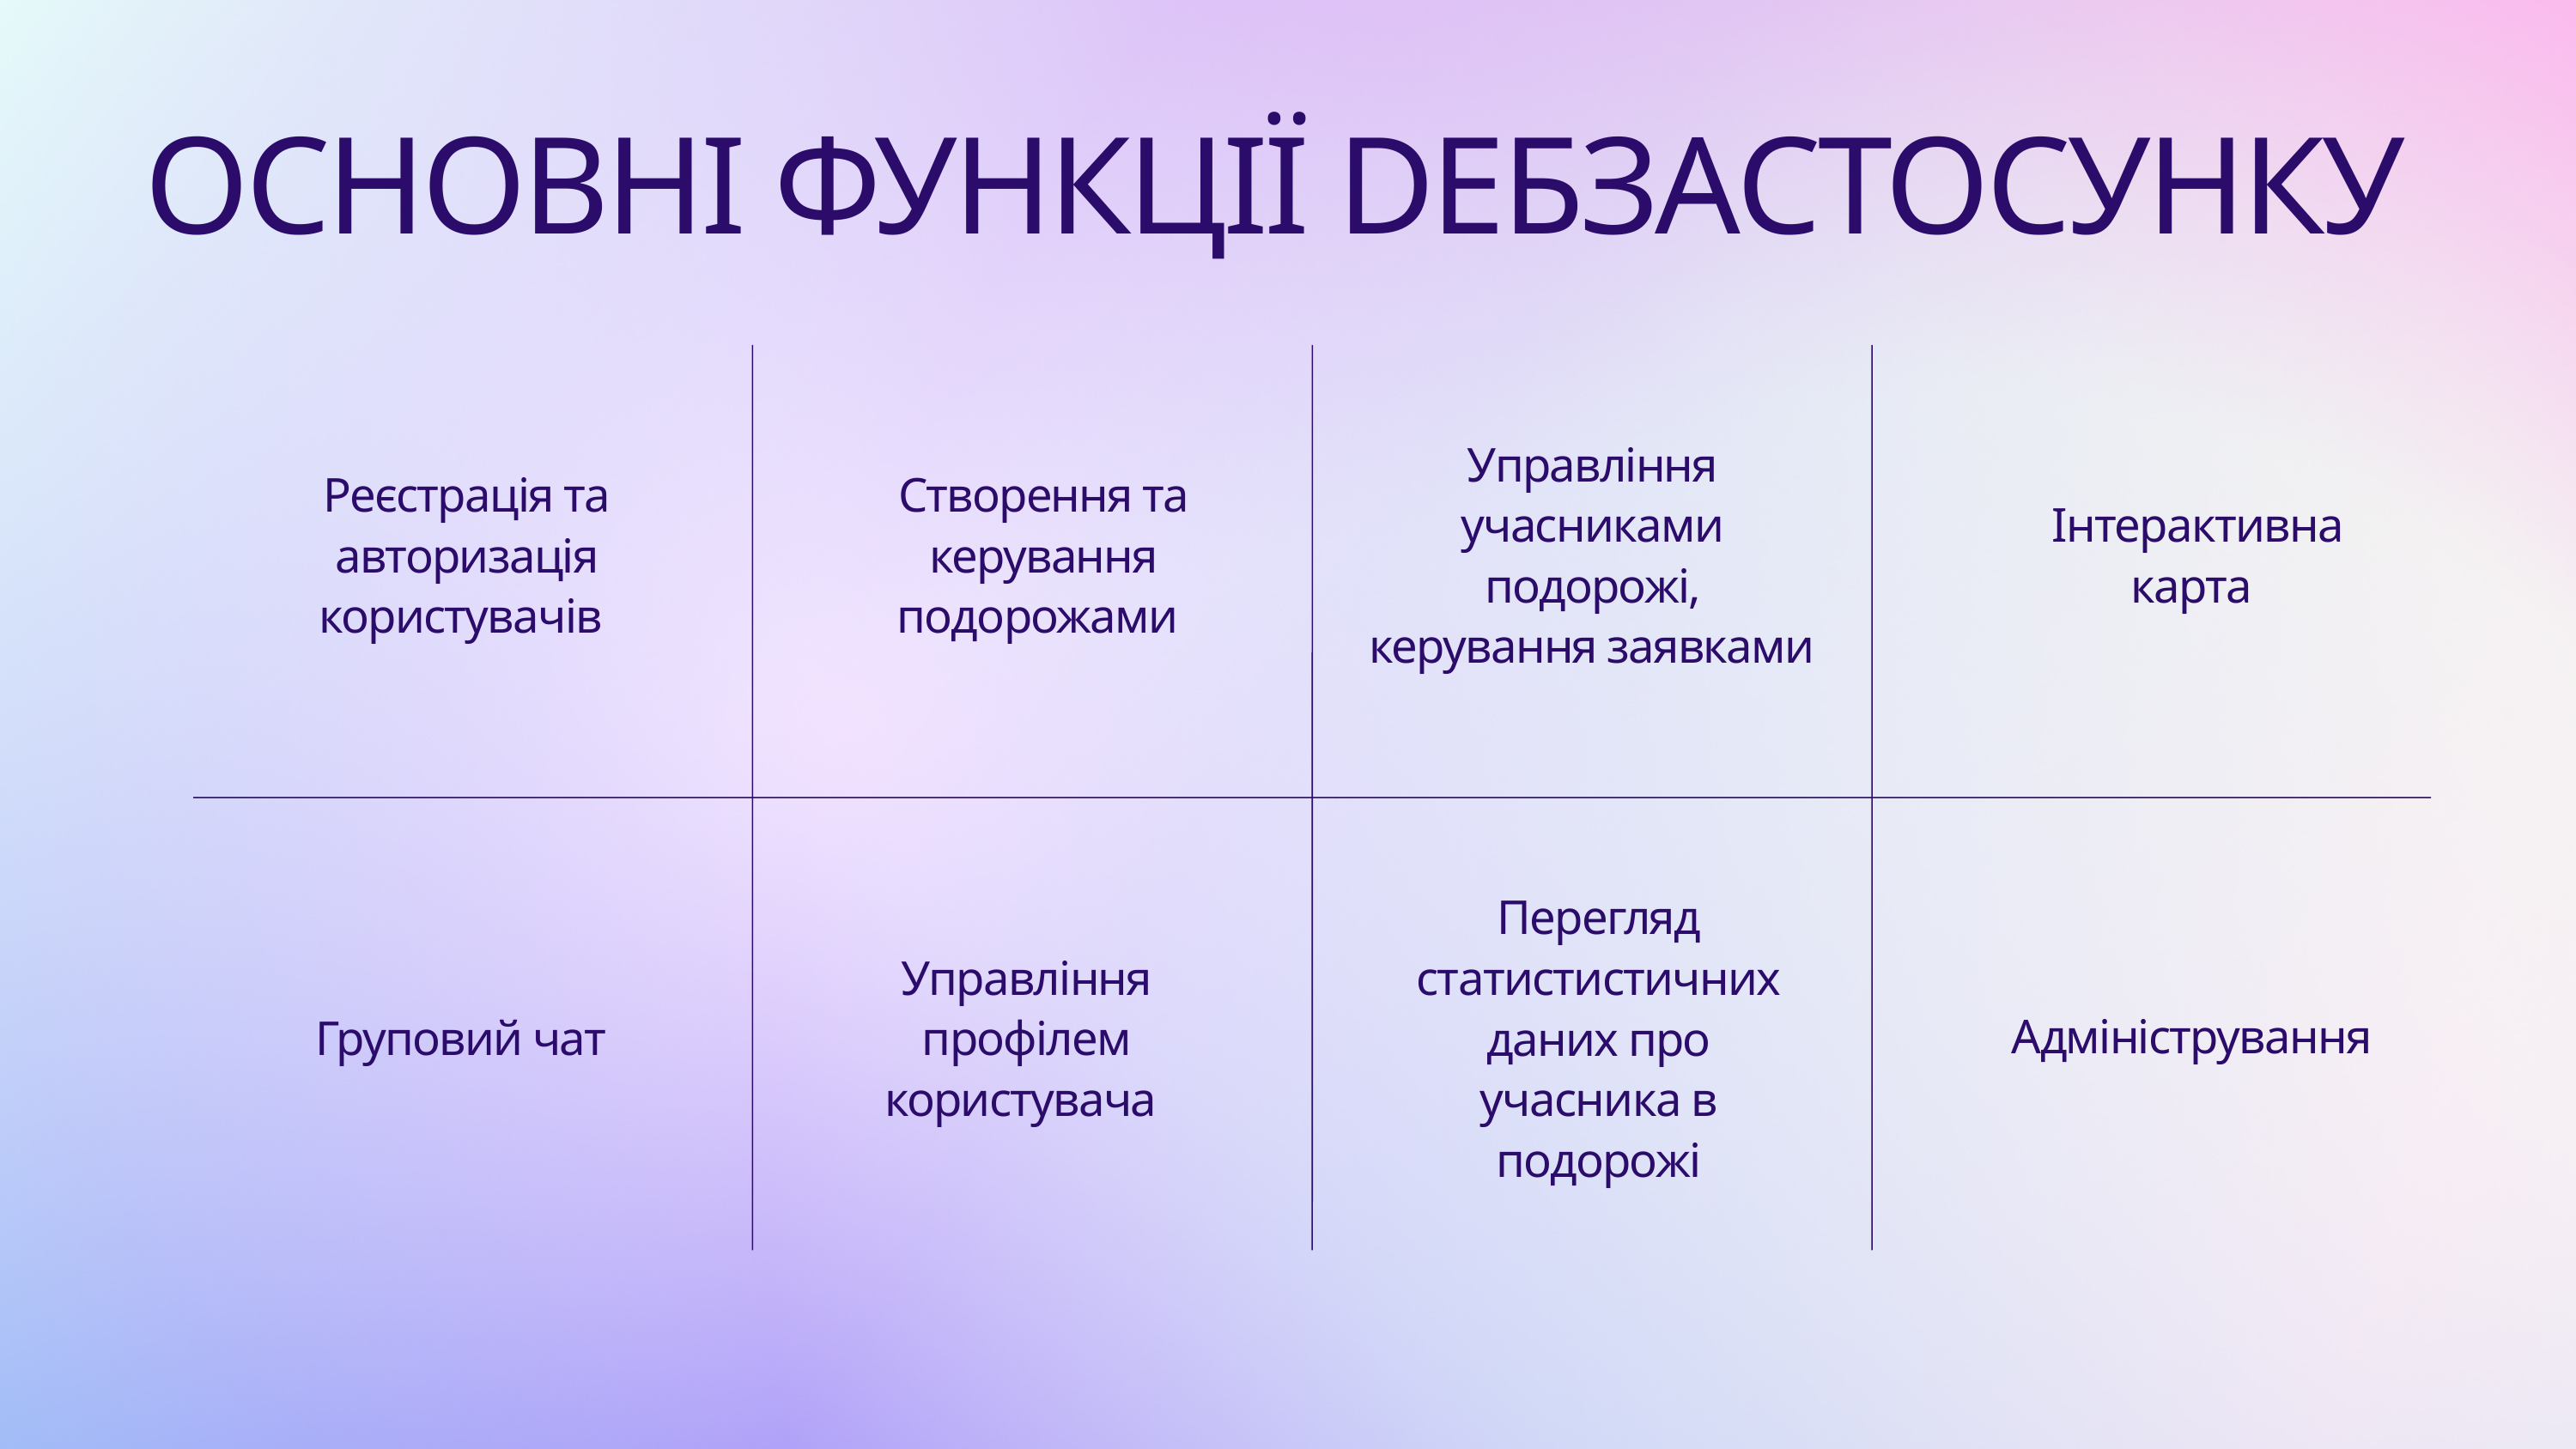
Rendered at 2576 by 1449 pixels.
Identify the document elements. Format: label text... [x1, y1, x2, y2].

text_box Груповий чат [257, 1003, 676, 1065]
text_box Реєстрація та авторизація користувачів [257, 460, 676, 643]
text_box Створення та керування подорожами [834, 460, 1253, 643]
text_box Управління профілем користувача [817, 943, 1236, 1126]
text_box Перегляд статистистичних даних про учасника в подорожі [1389, 883, 1807, 1186]
text_box Інтерактивна карта [1988, 491, 2407, 612]
text_box [0, 0, 2576, 1449]
text_box Управління учасниками подорожі, керування заявками [1367, 430, 1817, 673]
text_box Адміністрування [1988, 1002, 2407, 1063]
text_box ОСНОВНІ ФУНКЦІЇ DЕБЗАСТОСУНКУ [144, 73, 2532, 261]
